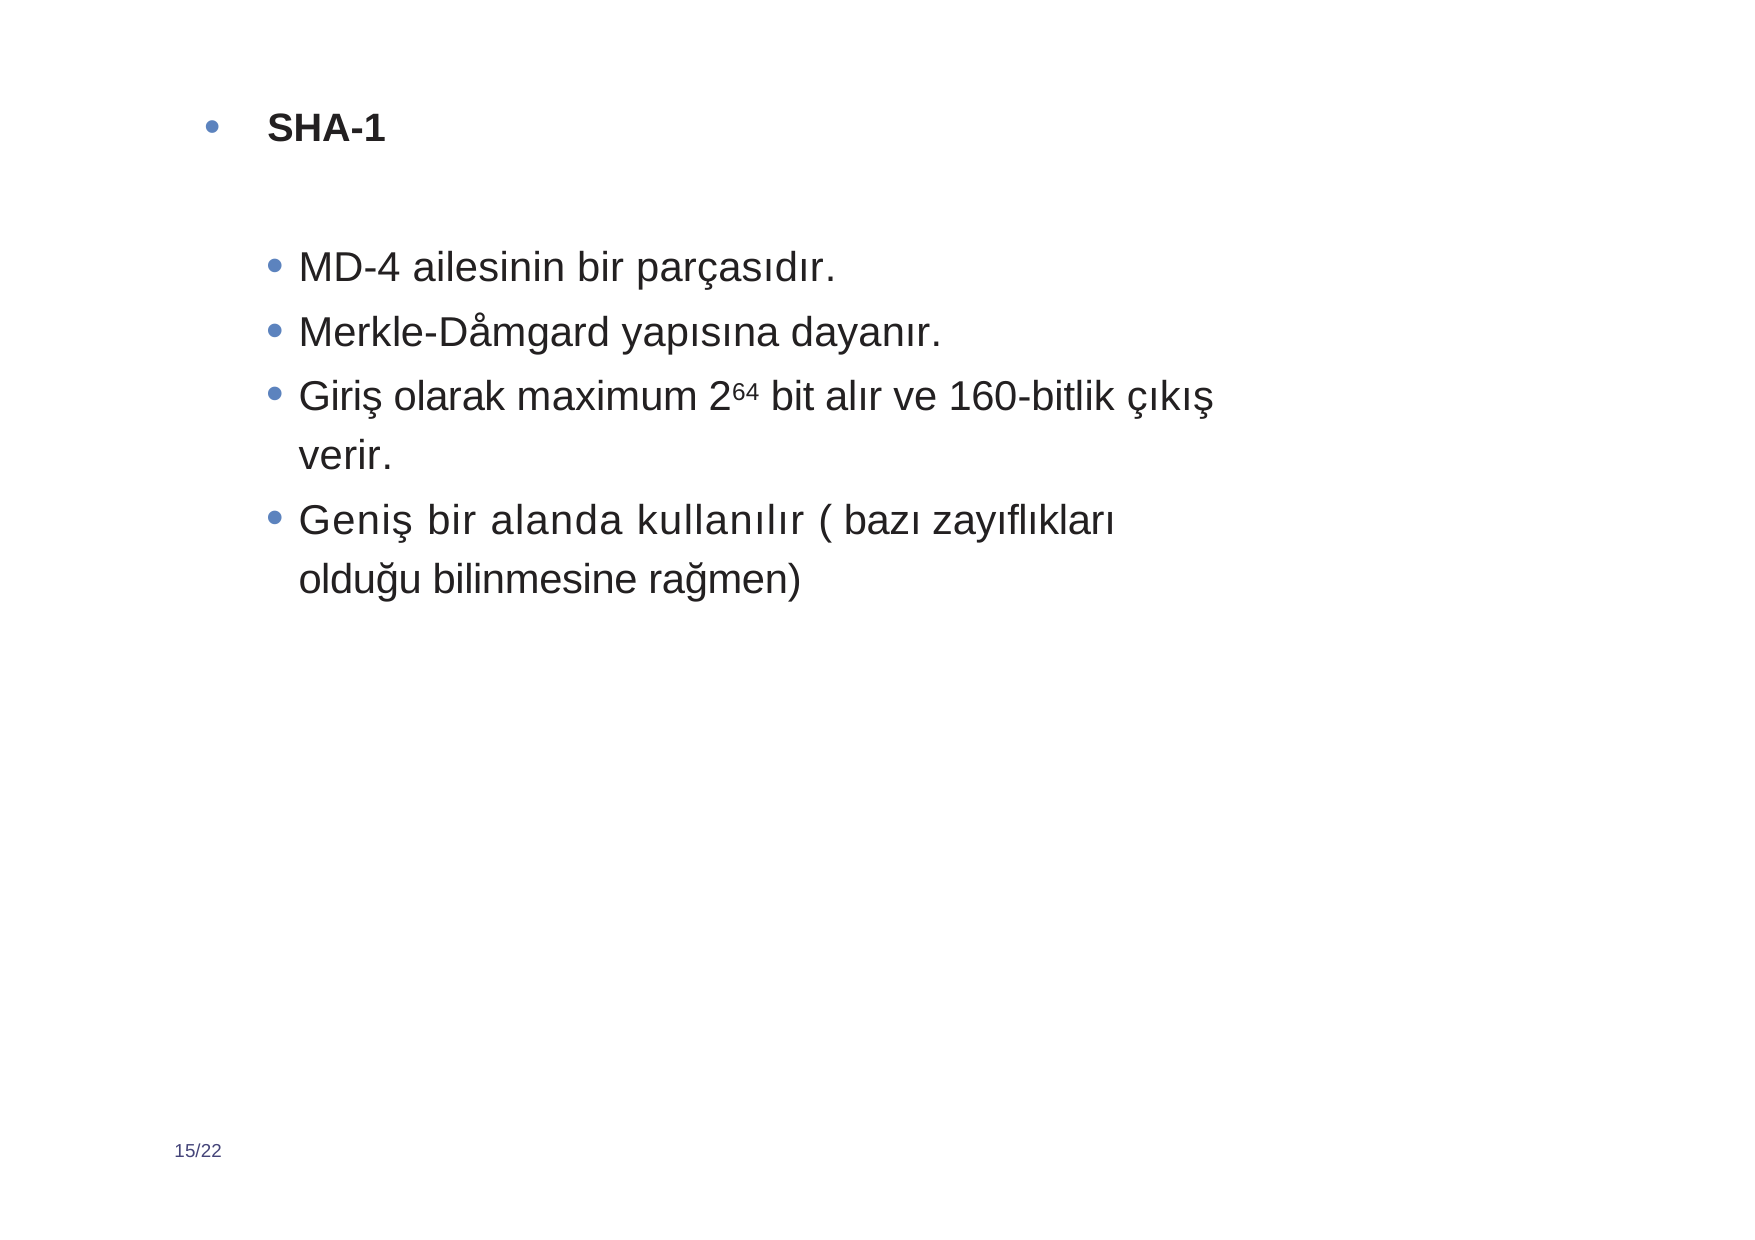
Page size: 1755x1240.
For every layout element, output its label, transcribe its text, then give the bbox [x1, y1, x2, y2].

text_box SHA-1 [202, 102, 387, 161]
slide_number 15/22 [170, 1139, 224, 1164]
text_box MD-4 ailesinin bir parçasıdır. Merkle-Dåmgard yapısına dayanır. Giriş olarak maximum 264 bit alır ve 160-bitlik çıkış verir. Geniş bir alanda kullanılır ( bazı zayıflıkları olduğu bilinmesine rağmen) [264, 240, 1227, 650]
